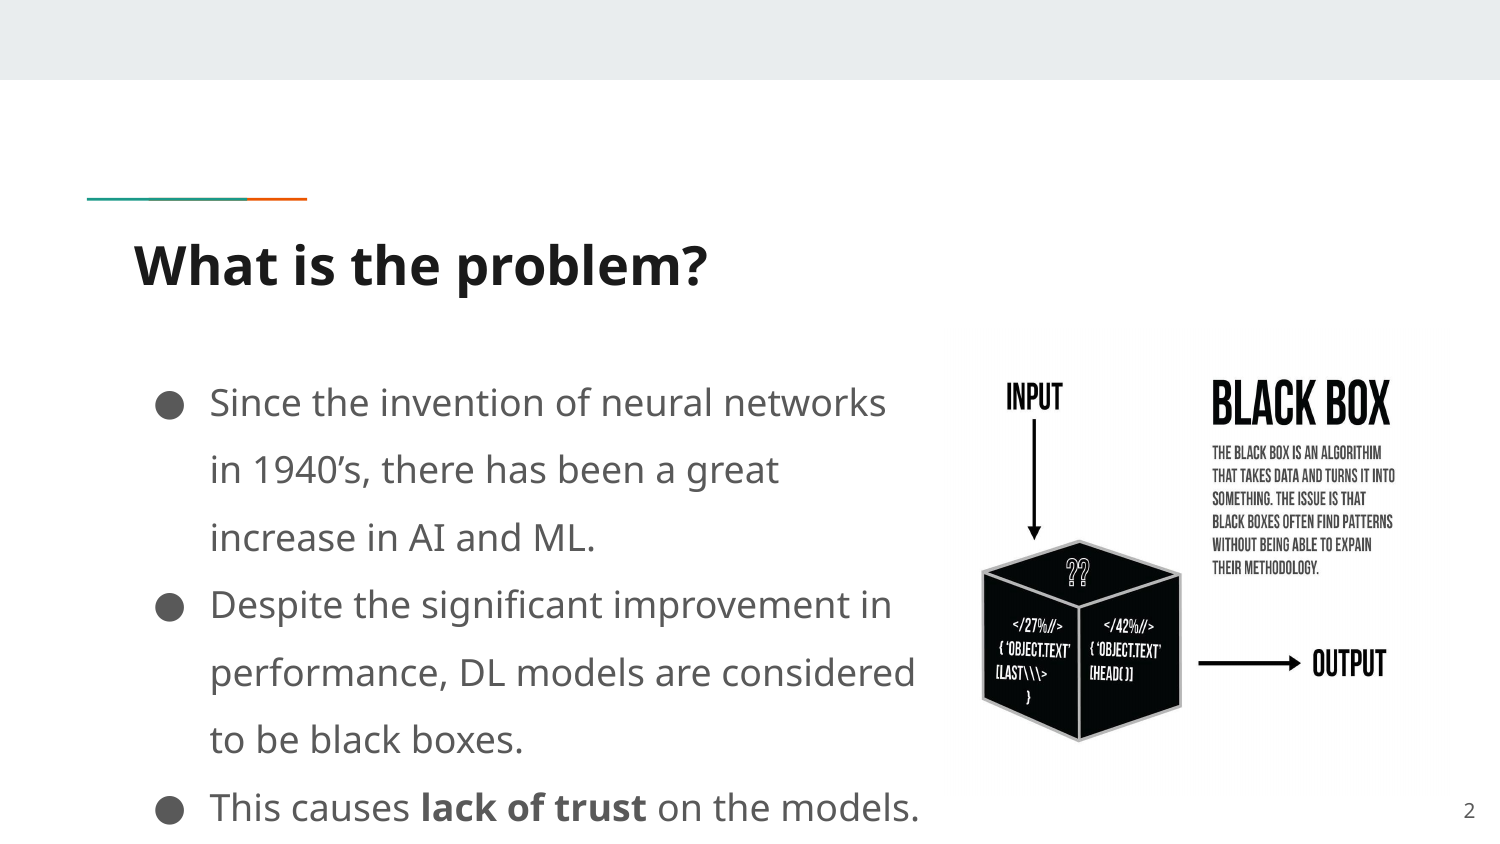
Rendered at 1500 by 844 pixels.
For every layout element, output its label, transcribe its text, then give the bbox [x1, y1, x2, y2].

title What is the problem? [119, 216, 1381, 305]
slide_number ‹#› [1400, 779, 1491, 844]
picture [941, 328, 1451, 797]
list Since the invention of neural networks in 1940’s, there has been a great increase in AI and ML. Despite the significant improvement in performance, DL models are considered to be black boxes. This causes lack of trust on the models. [119, 341, 936, 712]
